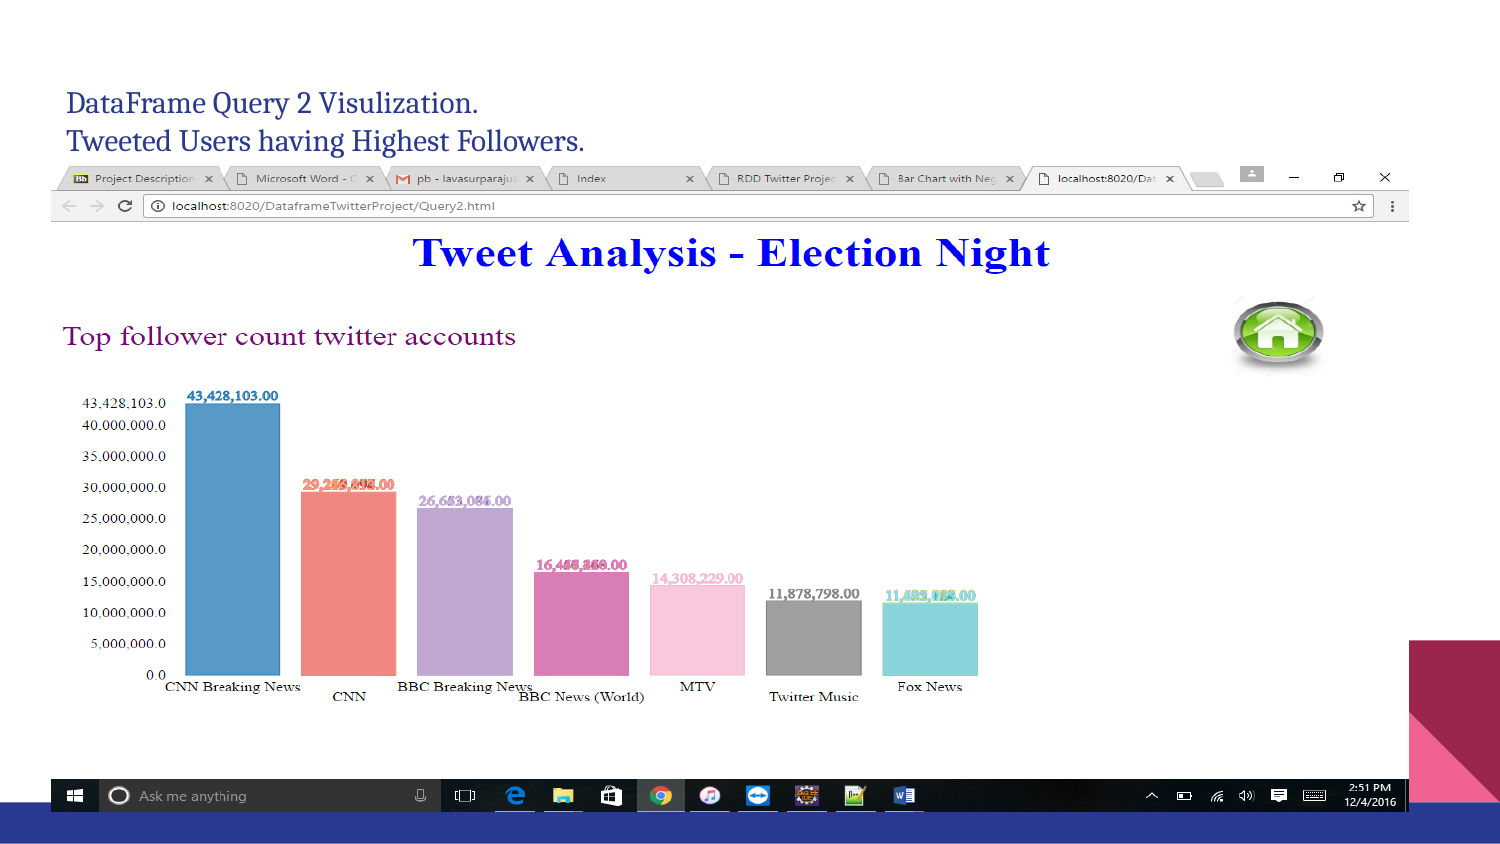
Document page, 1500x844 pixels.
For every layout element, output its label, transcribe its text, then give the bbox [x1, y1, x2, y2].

picture [51, 166, 1409, 812]
title DataFrame Query 2 Visulization. Tweeted Users having Highest Followers. [51, 67, 1449, 167]
